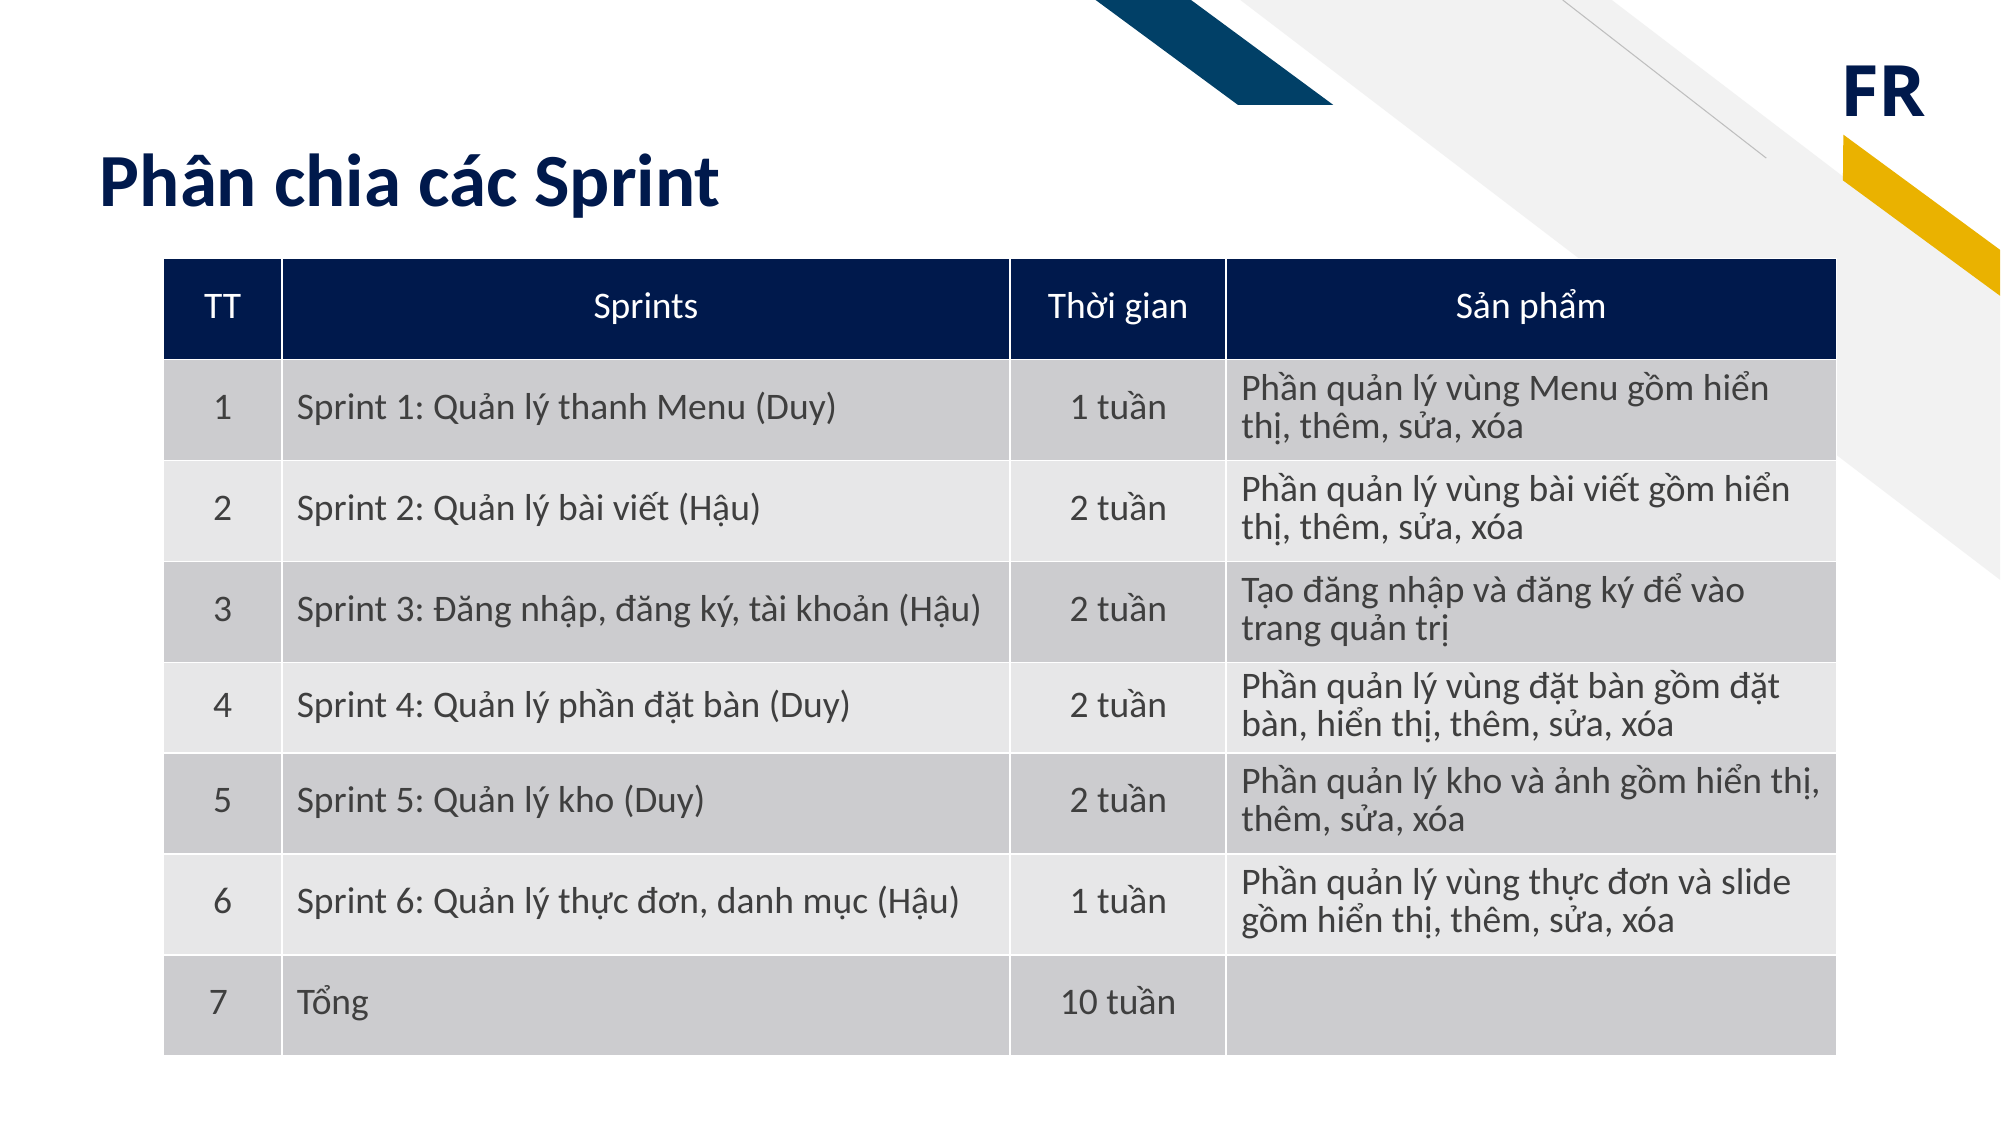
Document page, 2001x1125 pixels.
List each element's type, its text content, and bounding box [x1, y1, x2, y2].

table_header Sản phẩm [1227, 259, 1836, 359]
table_cell 3 [164, 562, 281, 662]
table_header Thời gian [1011, 259, 1225, 359]
table_cell Sprint 1: Quản lý thanh Menu (Duy) [283, 360, 1009, 460]
table_cell Phần quản lý vùng đặt bàn gồm đặt bàn, hiển thị, thêm, sửa, xóa [1227, 663, 1836, 752]
table_cell 1 [164, 360, 281, 460]
table_cell Sprint 3: Đăng nhập, đăng ký, tài khoản (Hậu) [283, 562, 1009, 662]
table_cell Sprint 2: Quản lý bài viết (Hậu) [283, 461, 1009, 561]
table_cell 1 tuần [1011, 360, 1225, 460]
table_header Sprints [283, 259, 1009, 359]
table_cell [1227, 956, 1836, 1055]
table_cell 6 [164, 855, 281, 954]
table_cell 4 [164, 663, 281, 752]
table_cell Tạo đăng nhập và đăng ký để vào trang quản trị [1227, 562, 1836, 662]
table_cell 1 tuần [1011, 855, 1225, 954]
title Phân chia các Sprint [85, 34, 1453, 223]
table_cell Phần quản lý vùng thực đơn và slide gồm hiển thị, thêm, sửa, xóa [1227, 855, 1836, 954]
table_cell 5 [164, 754, 281, 853]
table_cell Phần quản lý vùng Menu gồm hiển thị, thêm, sửa, xóa [1227, 360, 1836, 460]
table_cell 2 tuần [1011, 663, 1225, 752]
table_cell 2 [164, 461, 281, 561]
table_cell 7 [164, 956, 281, 1055]
table_cell Sprint 5: Quản lý kho (Duy) [283, 754, 1009, 853]
table_cell 2 tuần [1011, 562, 1225, 662]
table_cell 2 tuần [1011, 754, 1225, 853]
table_cell Tổng [283, 956, 1009, 1055]
table_cell 2 tuần [1011, 461, 1225, 561]
table_header TT [164, 259, 281, 359]
table_cell Sprint 6: Quản lý thực đơn, danh mục (Hậu) [283, 855, 1009, 954]
table_cell Phần quản lý kho và ảnh gồm hiển thị, thêm, sửa, xóa [1227, 754, 1836, 853]
table_cell Sprint 4: Quản lý phần đặt bàn (Duy) [283, 663, 1009, 752]
table_cell Phần quản lý vùng bài viết gồm hiển thị, thêm, sửa, xóa [1227, 461, 1836, 561]
table_cell 10 tuần [1011, 956, 1225, 1055]
